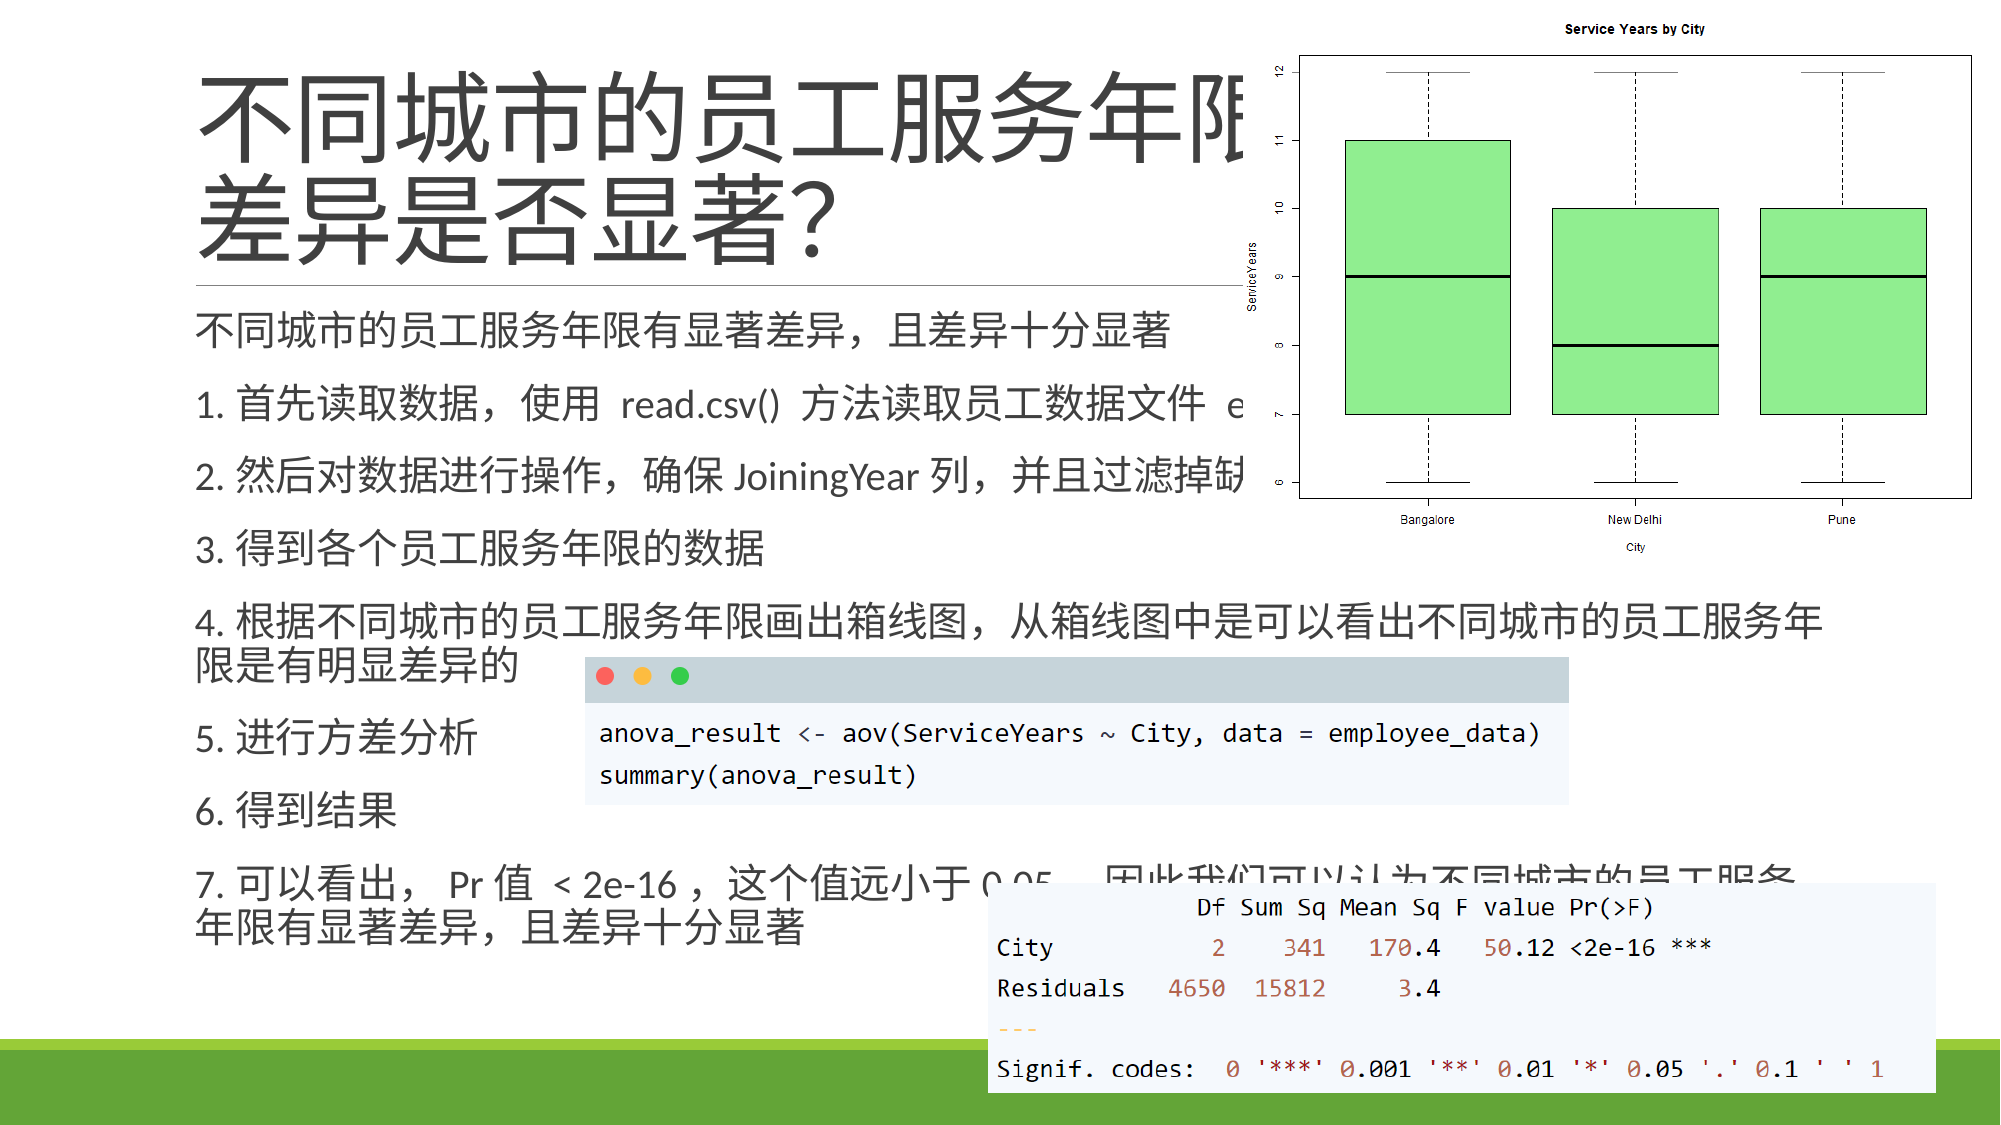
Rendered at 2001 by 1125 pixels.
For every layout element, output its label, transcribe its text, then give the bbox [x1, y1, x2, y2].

picture [1242, 0, 2000, 569]
picture [584, 656, 1570, 806]
title 不同城市的员工服务年限有何差异？差异是否显著？ [180, 47, 1239, 285]
list 不同城市的员工服务年限有显著差异，且差异十分显著 1.首先读取数据，使用 read.csv() 方法读取员工数据文件 employee.csv 2.然后对数据进行操作，确保JoiningYear列，并且过滤掉缺失值和不合理的年份 3.得到各个员工服务年限的数据 4.根据不同城市的员工服务年限画出箱线图，从箱线图中是可以看出不同城市的员⼯服务年限是有明显差异的 5.进行方差分析 6.得到结果 7.可以看出，Pr值 < 2e-16，这个值远小于0.05，因此我们可以认为不同城市的员工服务年限有显著差异，且差异十分显著 [180, 302, 1830, 963]
picture [987, 883, 1937, 1094]
